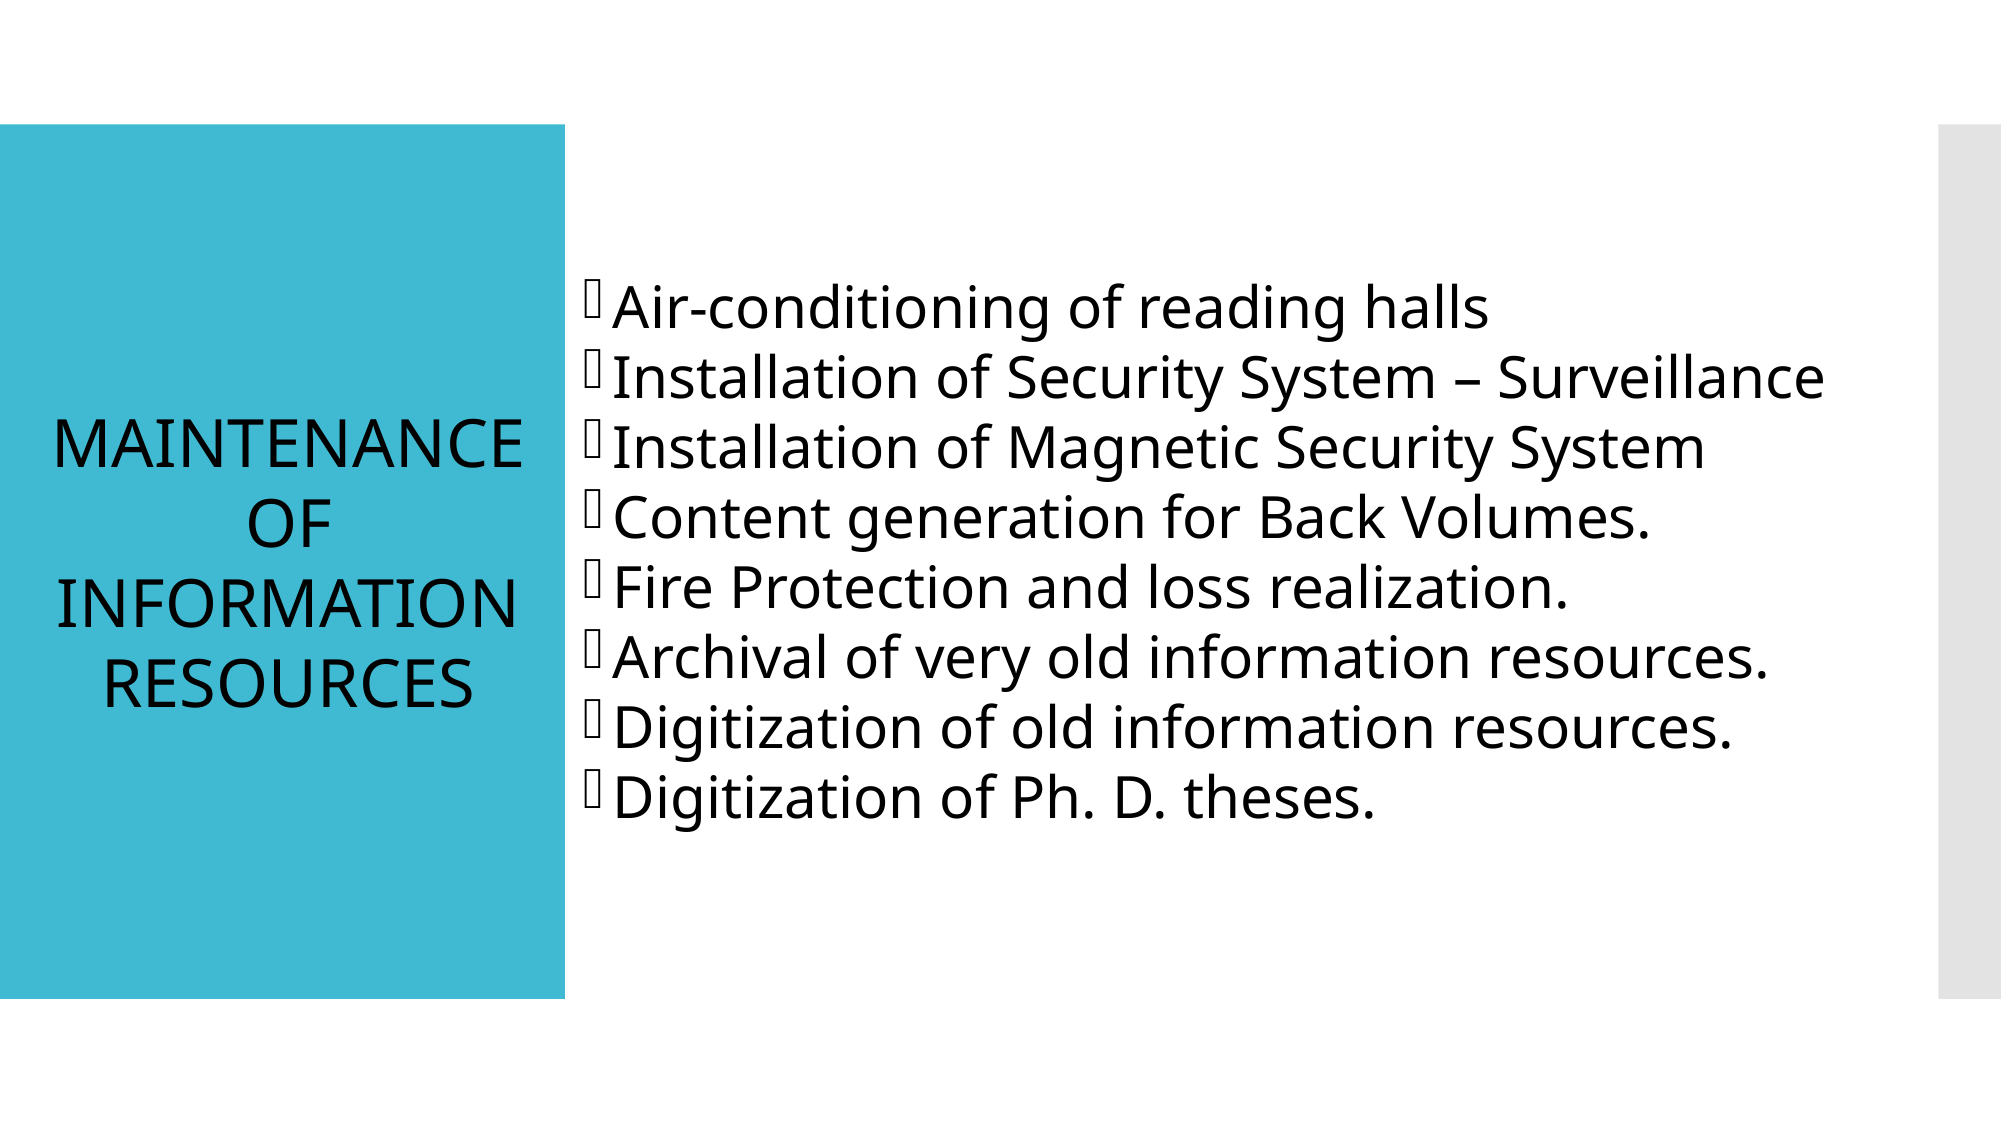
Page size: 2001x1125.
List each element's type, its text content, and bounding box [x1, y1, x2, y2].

text_box MAINTENANCE OF INFORMATION RESOURCES [28, 393, 549, 728]
list Air-conditioning of reading halls Installation of Security System – Surveillance Installation of Magnetic Security System Content generation for Back Volumes. Fire Protection and loss realization. Archival of very old information resources. Digitization of old information resources. Digitization of Ph. D. theses. [567, 262, 1925, 995]
